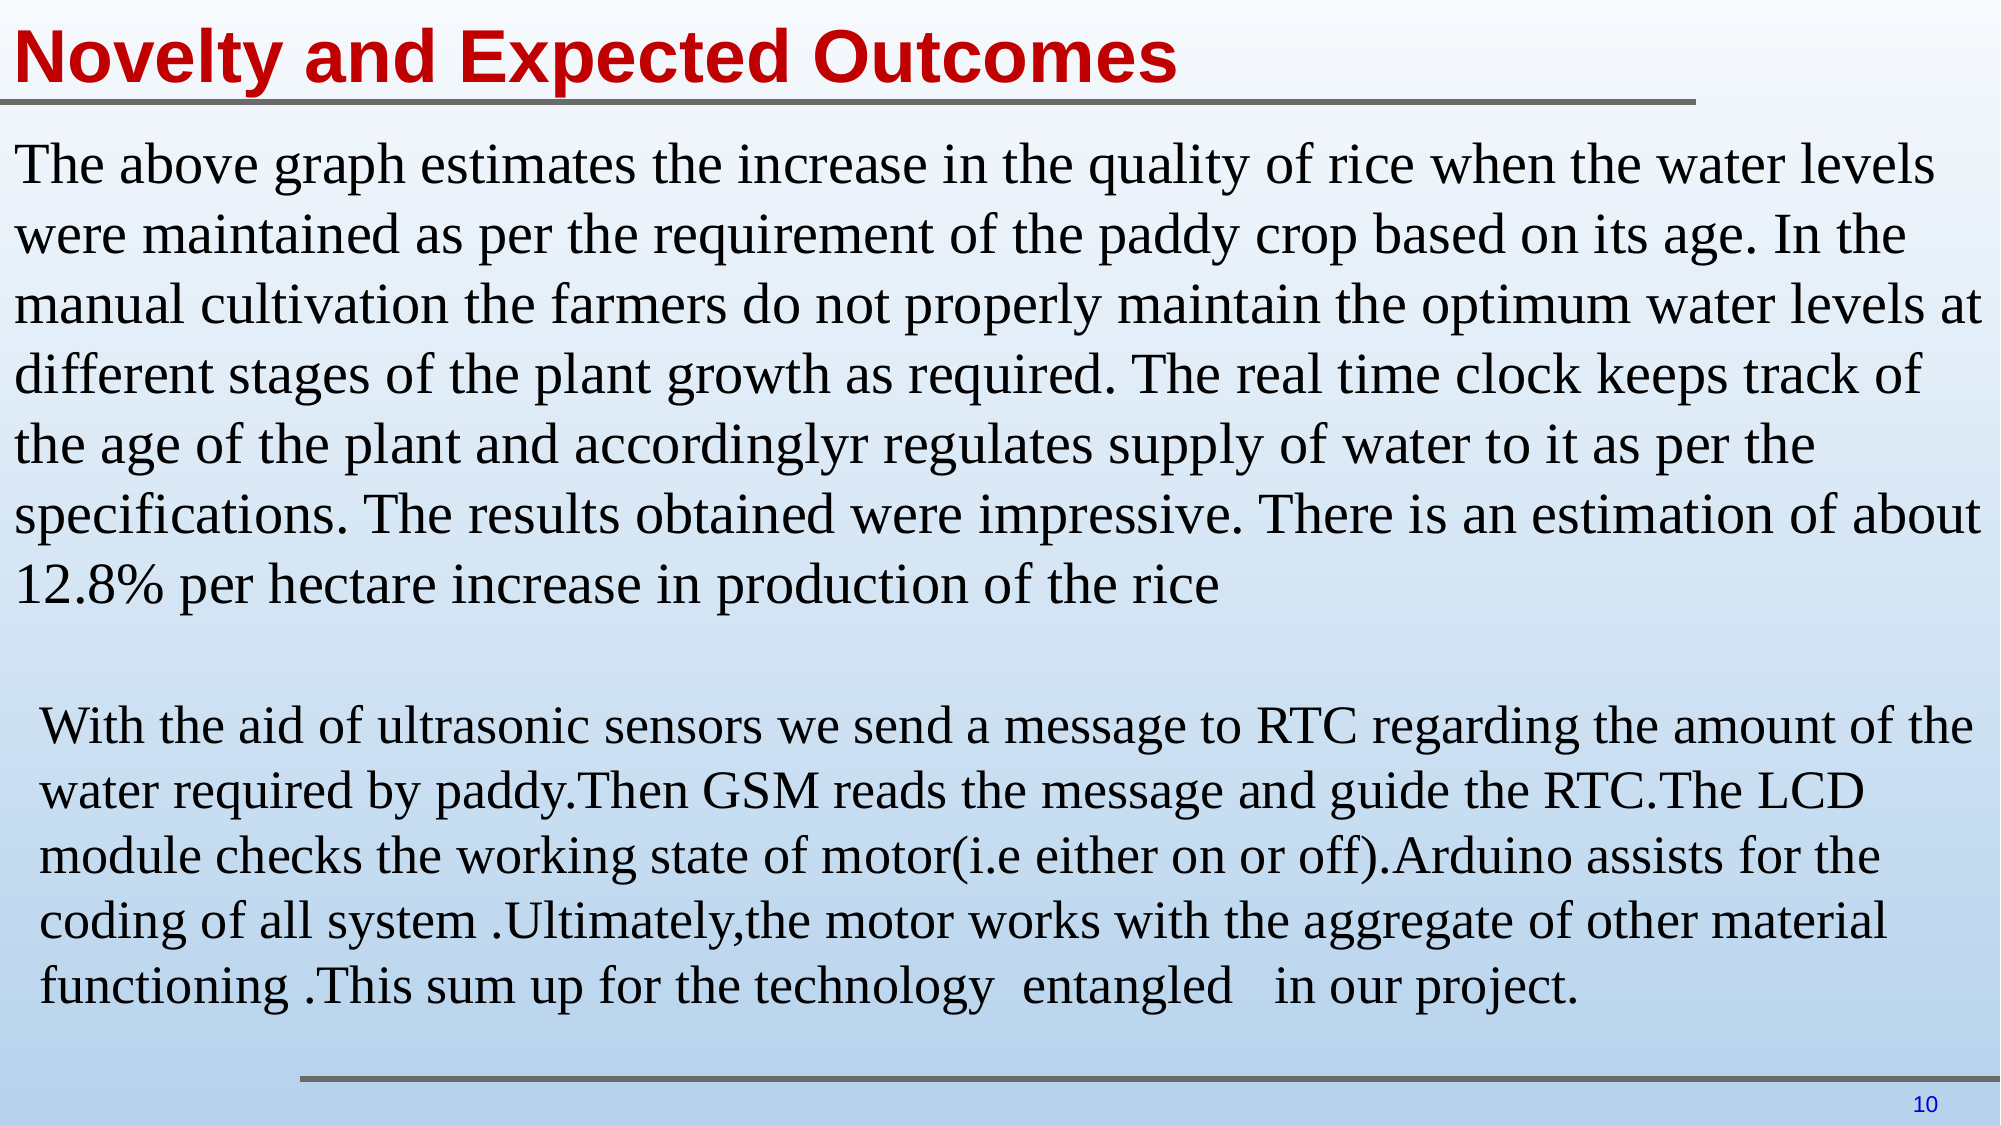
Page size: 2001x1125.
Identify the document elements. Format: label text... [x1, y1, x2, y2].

text_box Novelty and Expected Outcomes [0, 0, 2000, 117]
text_box With the aid of ultrasonic sensors we send a message to RTC regarding the amount of the water required by paddy.Then GSM reads the message and guide the RTC.The LCD module checks the working state of motor(i.e either on or off).Arduino assists for the coding of all system .Ultimately,the motor works with the aggregate of other material functioning .This sum up for the technology entangled in our project. [24, 682, 2000, 1087]
text_box The above graph estimates the increase in the quality of rice when the water levels were maintained as per the requirement of the paddy crop based on its age. In the manual cultivation the farmers do not properly maintain the optimum water levels at different stages of the plant growth as required. The real time clock keeps track of the age of the plant and accordinglyr regulates supply of water to it as per the specifications. The results obtained were impressive. There is an estimation of about 12.8% per hectare increase in production of the rice [0, 117, 2000, 623]
